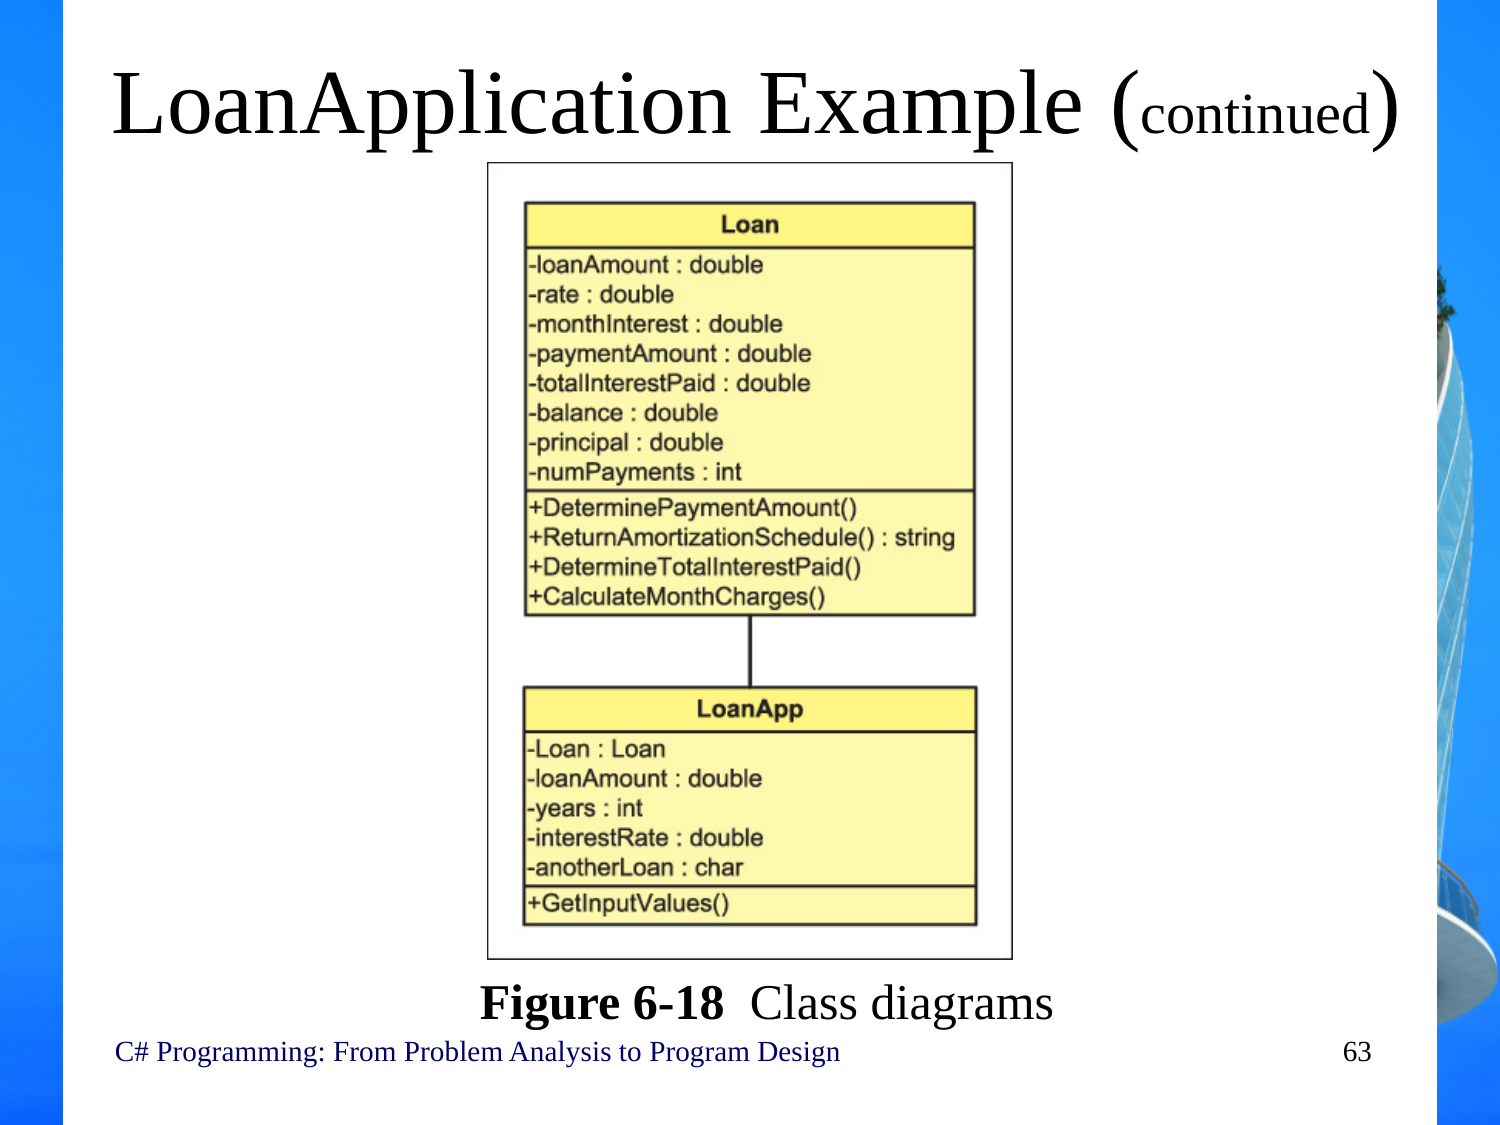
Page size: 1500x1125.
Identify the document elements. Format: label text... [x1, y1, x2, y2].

title LoanApplication Example (continued) [87, 0, 1425, 188]
slide_number 63 [1074, 1024, 1388, 1101]
picture [0, 0, 63, 1125]
picture [1437, 0, 1500, 1125]
text_box Figure 6-18 Class diagrams [464, 961, 1070, 1037]
footer C# Programming: From Problem Analysis to Program Design [99, 1024, 988, 1101]
picture [487, 162, 1013, 961]
